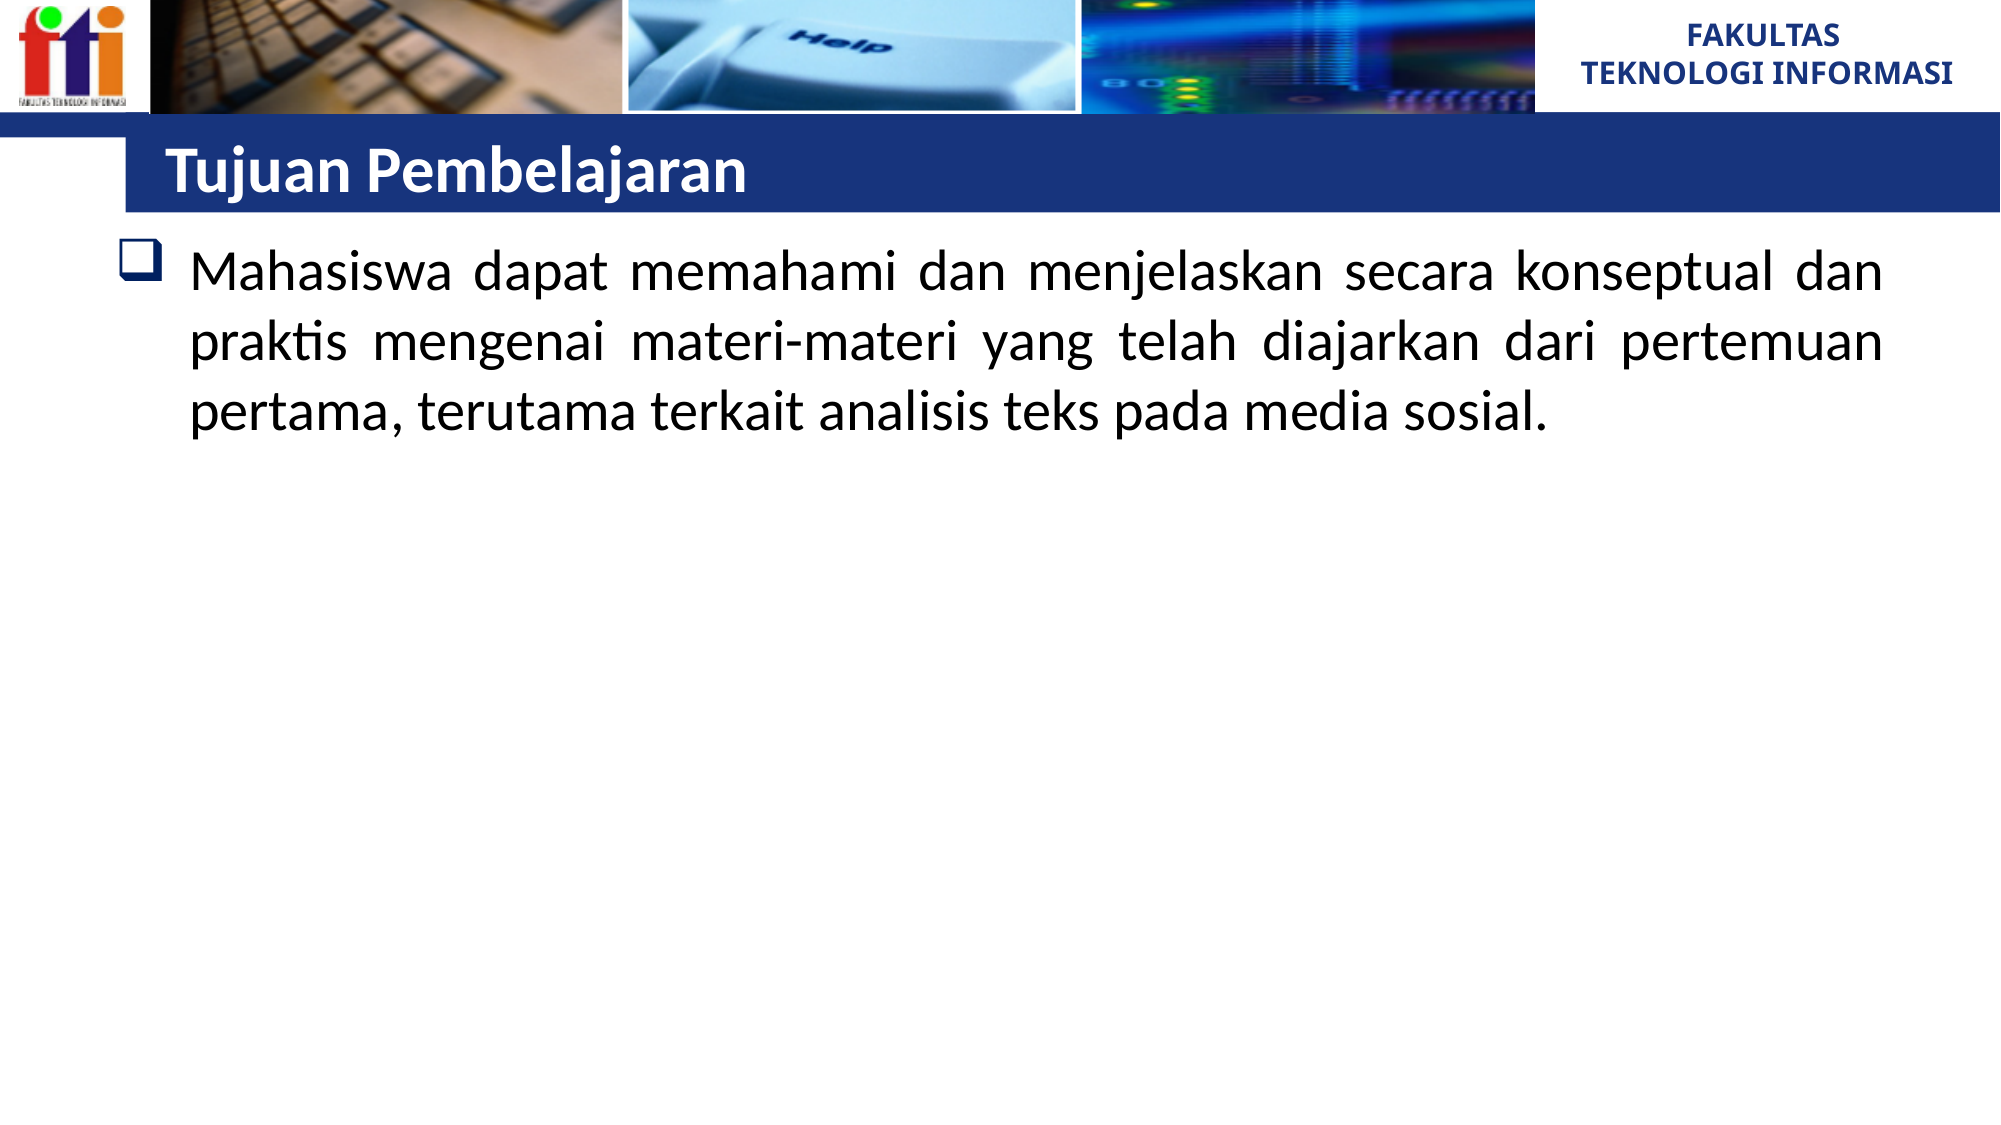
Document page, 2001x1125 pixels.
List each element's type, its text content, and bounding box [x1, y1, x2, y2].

title Tujuan Pembelajaran [149, 119, 1934, 213]
picture [19, 6, 126, 106]
list Mahasiswa dapat memahami dan menjelaskan secara konseptual dan praktis mengenai materi-materi yang telah diajarkan dari pertemuan pertama, terutama terkait analisis teks pada media sosial. [99, 224, 1901, 1038]
picture [149, 0, 1535, 114]
